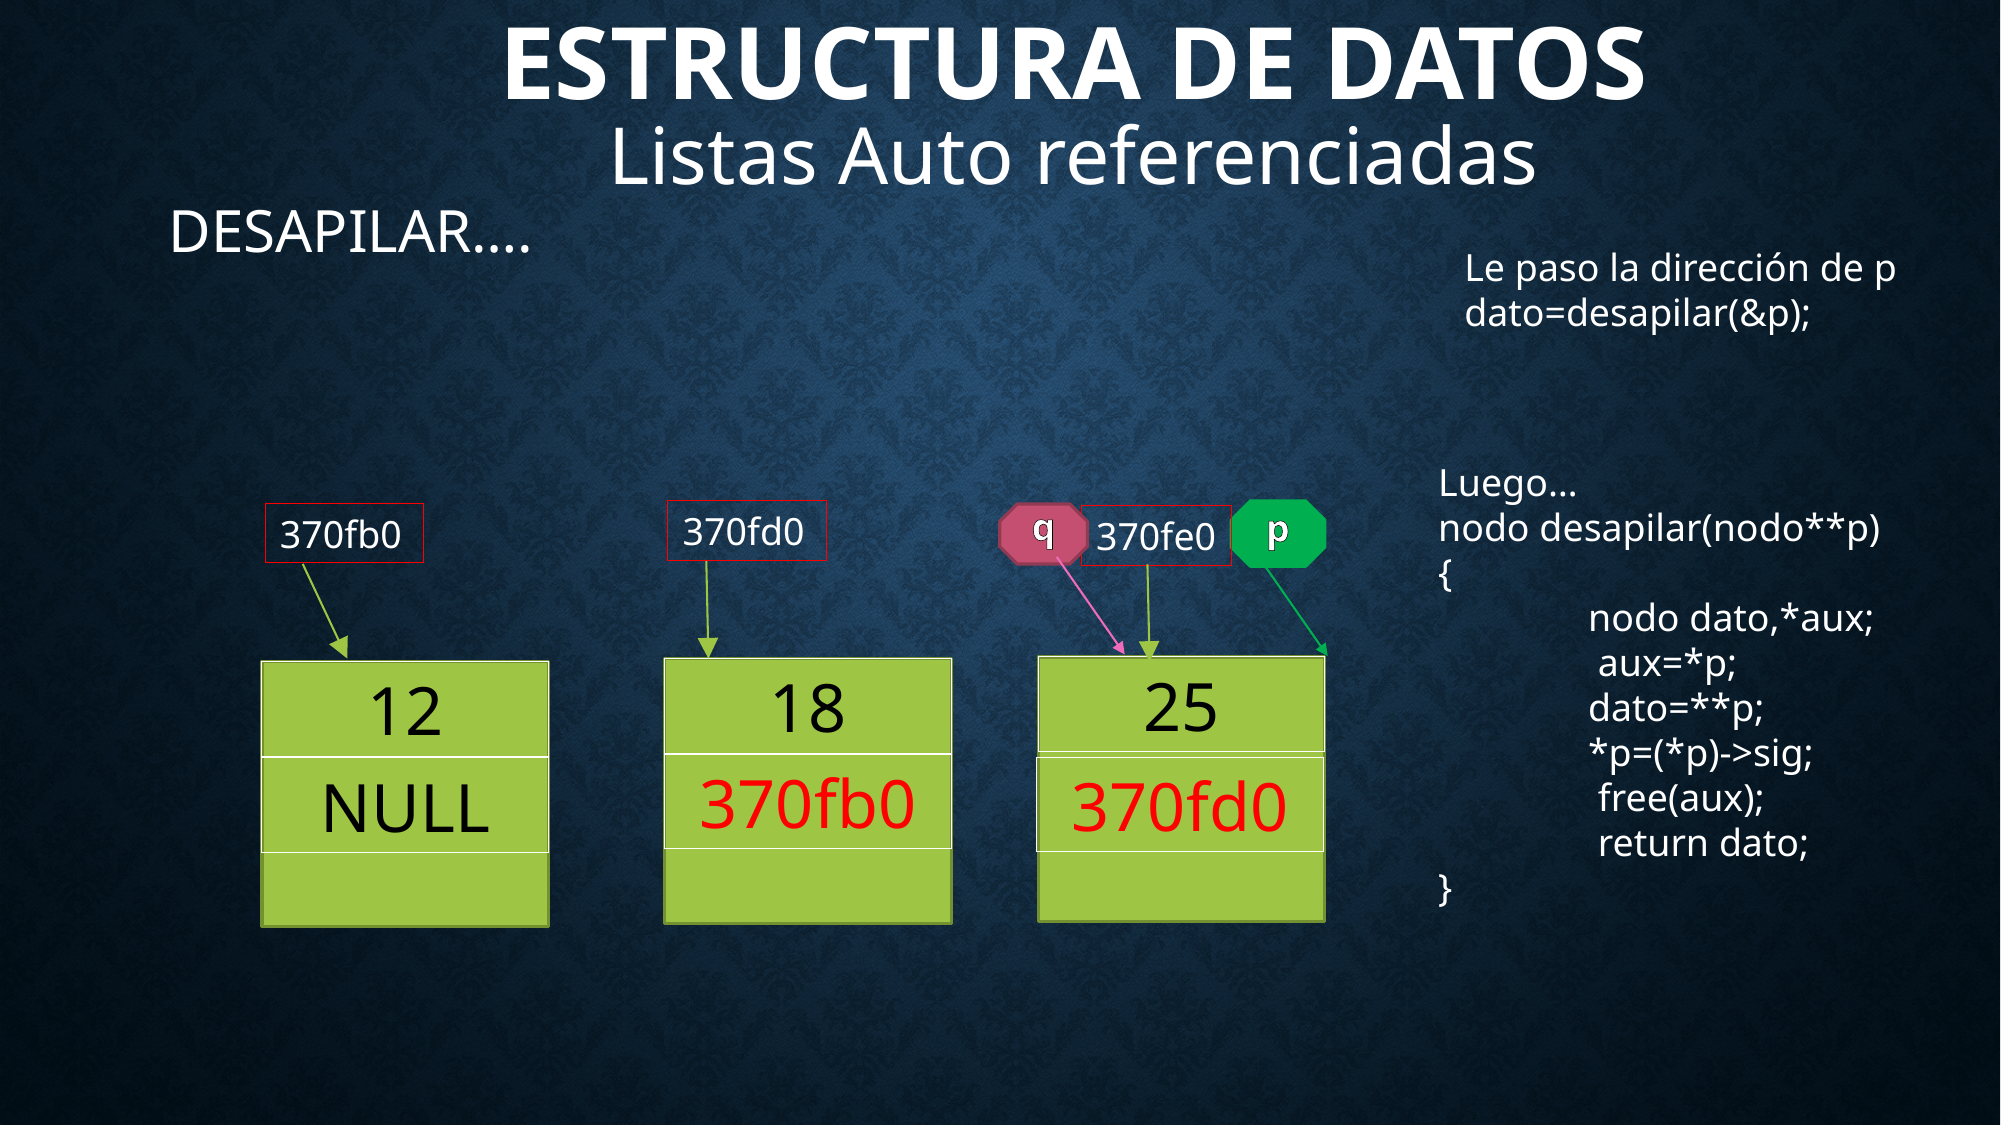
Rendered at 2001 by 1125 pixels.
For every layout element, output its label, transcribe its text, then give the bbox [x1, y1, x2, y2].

text_box Luego… nodo desapilar(nodo**p) { nodo dato,*aux; aux=*p; dato=**p; *p=(*p)->sig; free(aux); return dato; } [1423, 451, 1938, 916]
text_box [302, 563, 348, 659]
text_box 370fd0 [667, 500, 827, 561]
text_box 18 [664, 658, 952, 754]
text_box DESAPILAR…. [58, 194, 644, 279]
text_box p [1232, 499, 1327, 568]
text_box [1056, 556, 1126, 655]
text_box q [998, 502, 1090, 566]
text_box 25 [1038, 656, 1325, 752]
title Estructura de Datos [323, 0, 1824, 129]
text_box Le paso la dirección de p dato=desapilar(&p); [1449, 236, 1913, 342]
text_box 370fb0 [265, 503, 424, 563]
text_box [1259, 558, 1329, 657]
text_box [1146, 563, 1150, 663]
text_box [663, 657, 953, 925]
text_box Listas Auto referenciadas [571, 108, 1577, 211]
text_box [705, 560, 709, 660]
text_box [260, 660, 550, 928]
text_box 12 [261, 661, 549, 757]
text_box 370fb0 [664, 754, 952, 849]
text_box NULL [261, 757, 549, 853]
text_box [1037, 655, 1326, 923]
text_box 370fd0 [1036, 757, 1324, 852]
text_box 370fe0 [1081, 505, 1232, 566]
